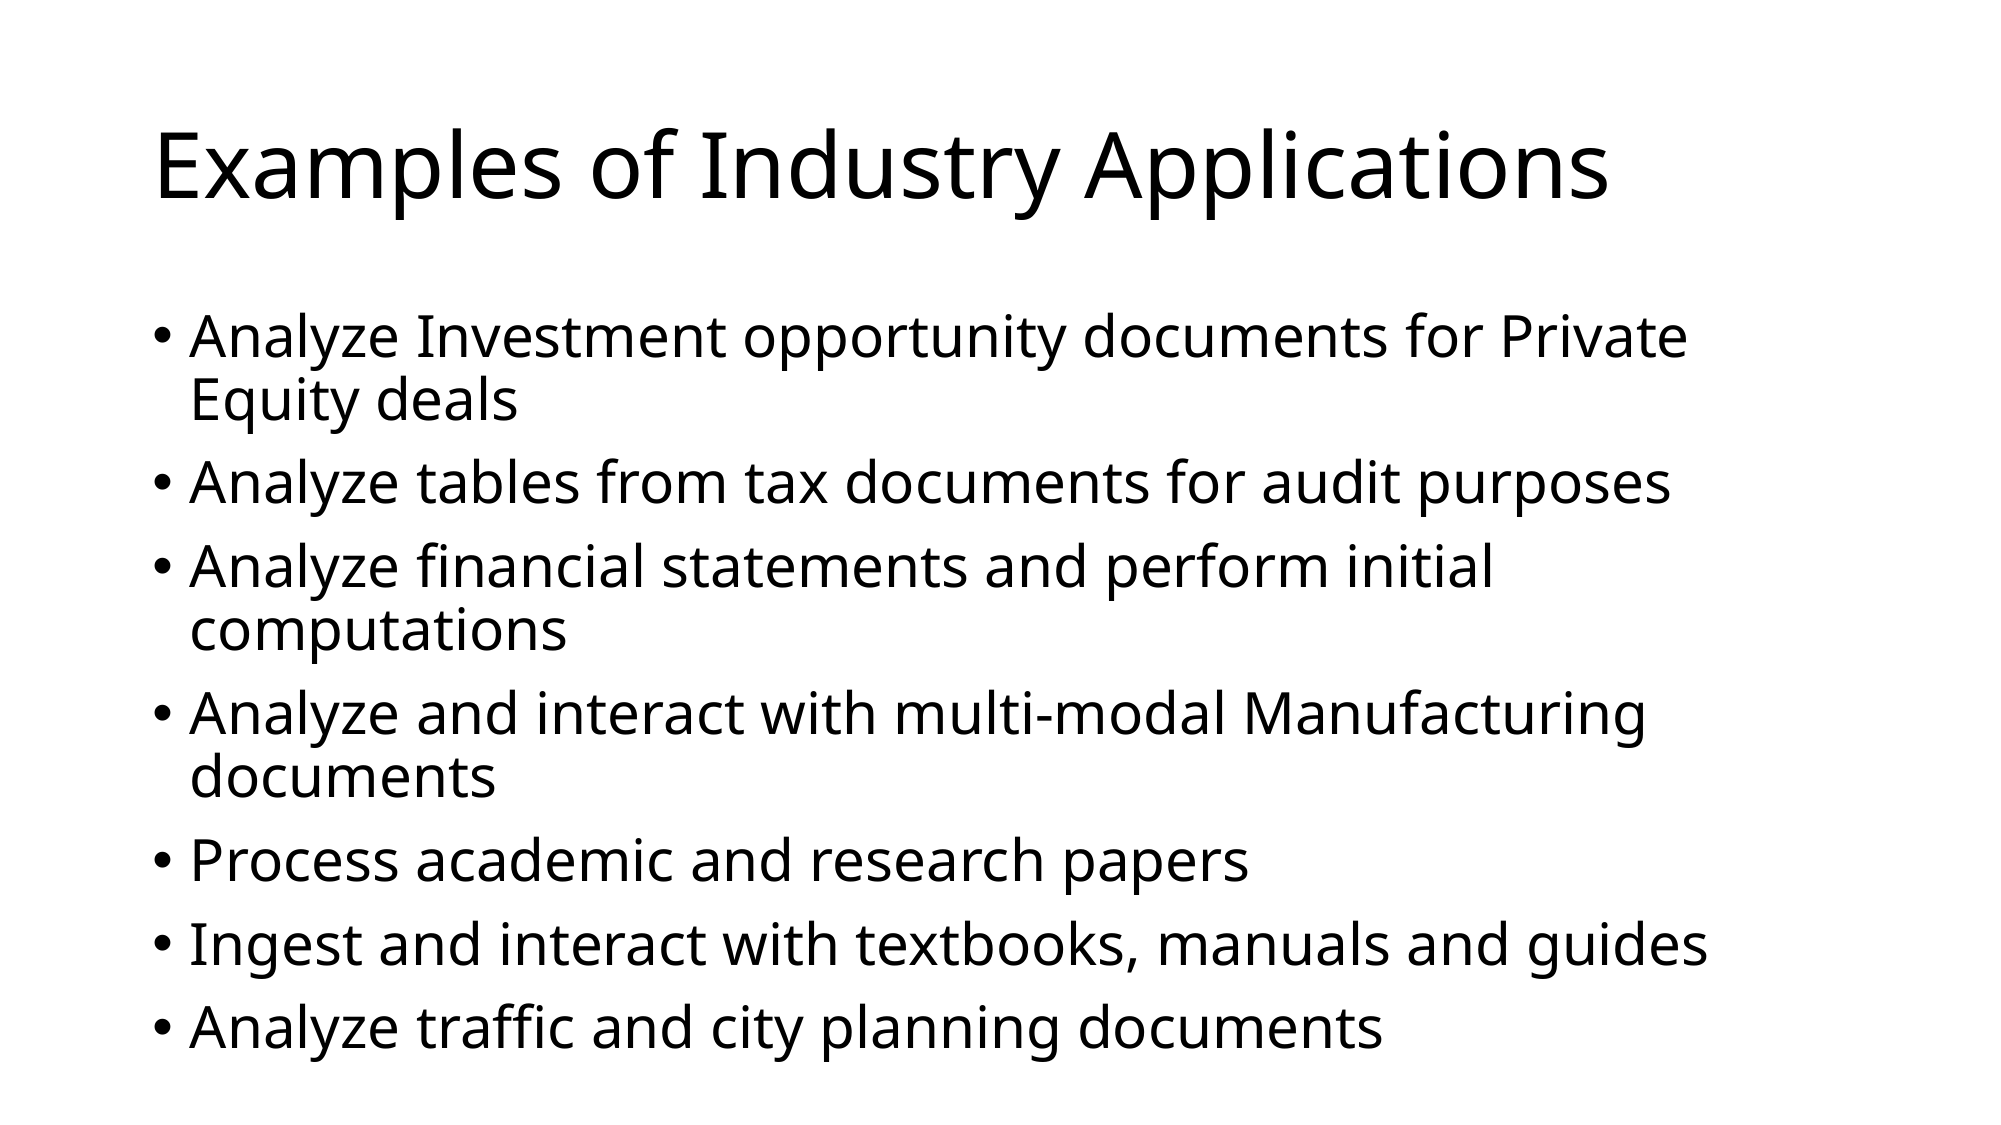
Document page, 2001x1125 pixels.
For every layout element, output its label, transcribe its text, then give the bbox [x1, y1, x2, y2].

list Analyze Investment opportunity documents for Private Equity deals Analyze tables from tax documents for audit purposes Analyze financial statements and perform initial computations Analyze and interact with multi-modal Manufacturing documents Process academic and research papers Ingest and interact with textbooks, manuals and guides Analyze traffic and city planning documents [137, 299, 1863, 1014]
title Examples of Industry Applications [137, 59, 1863, 278]
